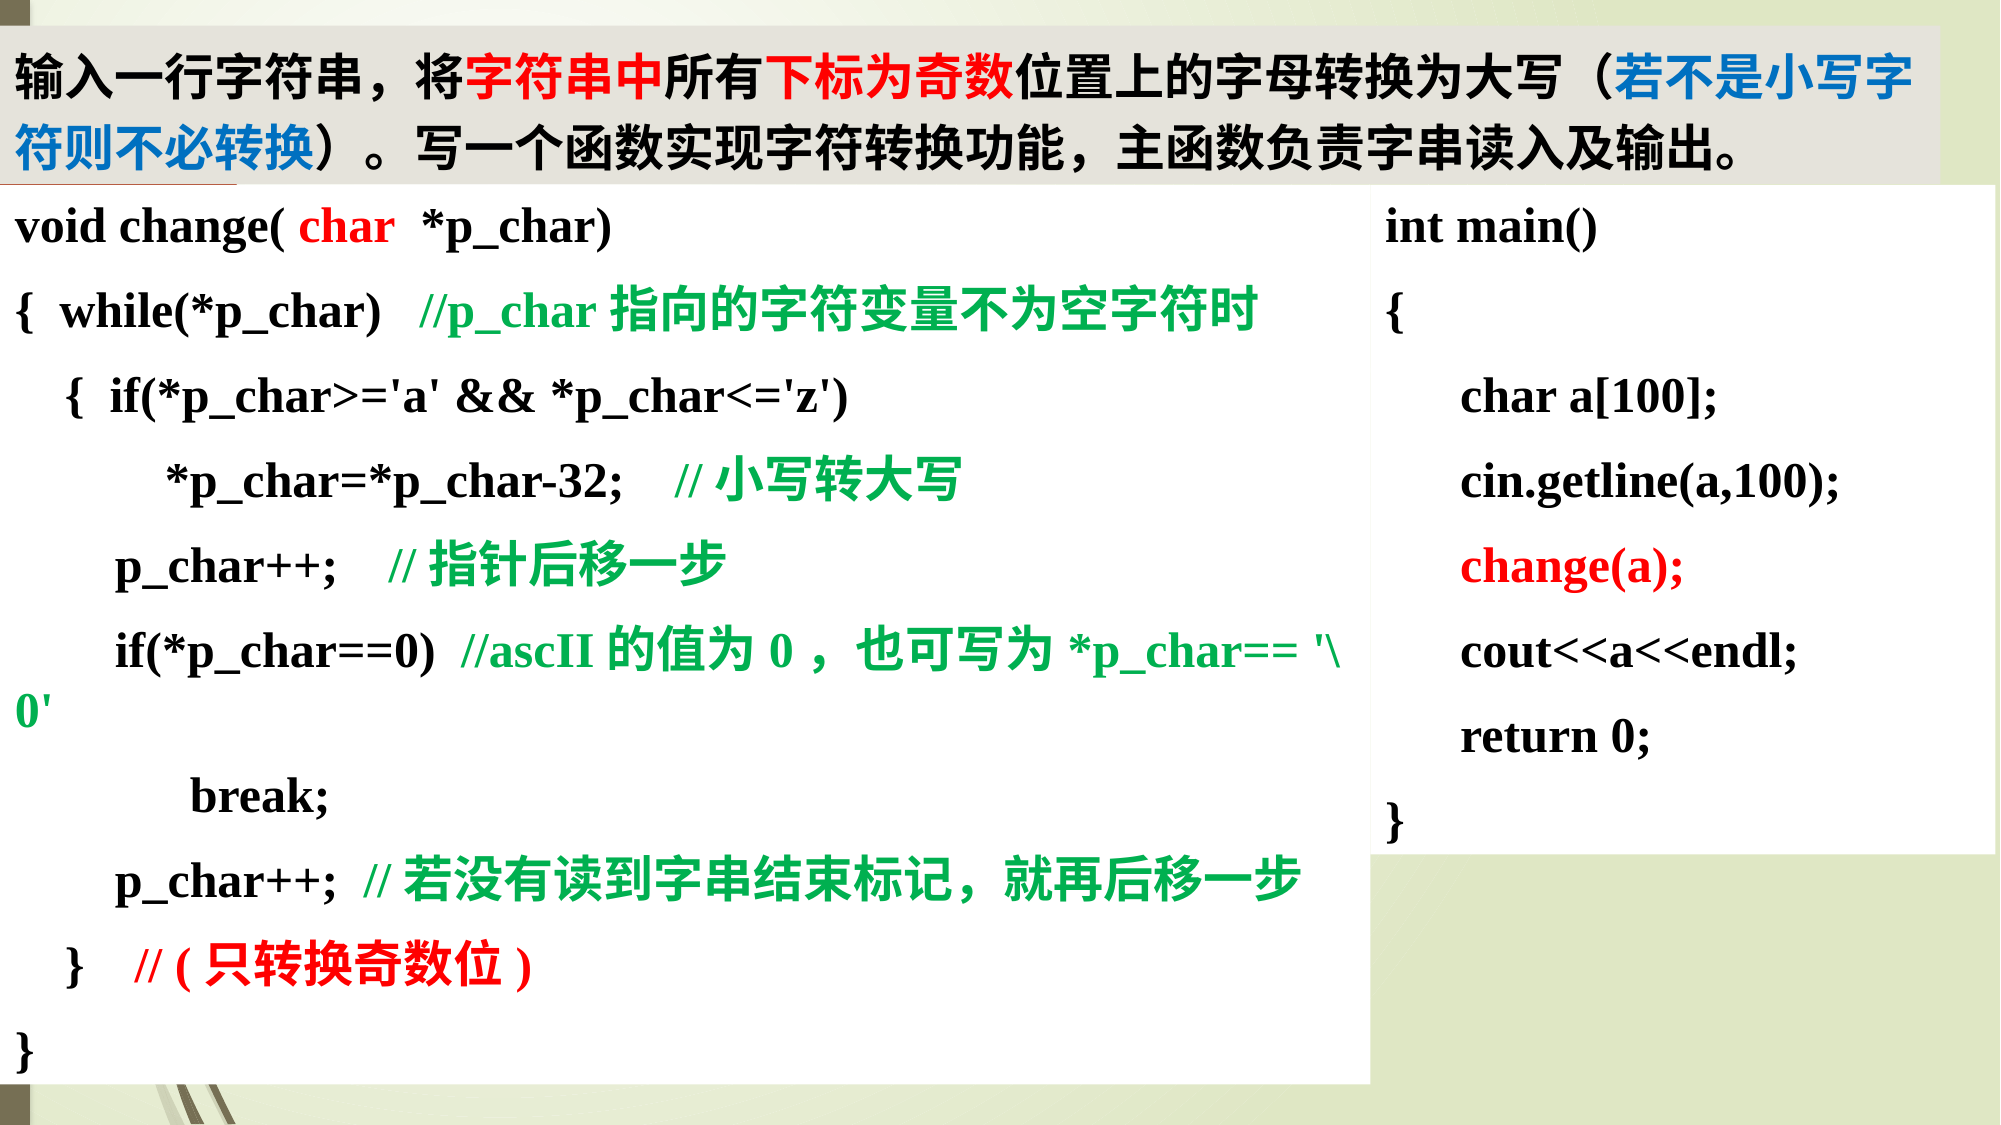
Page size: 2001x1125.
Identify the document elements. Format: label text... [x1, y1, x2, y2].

text_box void change( char *p_char) { while(*p_char) //p_char指向的字符变量不为空字符时 { if(*p_char>='a' && *p_char<='z') *p_char=*p_char-32; //小写转大写 p_char++; //指针后移一步 if(*p_char==0) //ascII的值为0，也可写为*p_char== '\0' break; p_char++; //若没有读到字串结束标记，就再后移一步 } // (只转换奇数位) } [0, 184, 1371, 1085]
text_box 输入一行字符串，将字符串中所有下标为奇数位置上的字母转换为大写（若不是小写字符则不必转换）。写一个函数实现字符转换功能，主函数负责字串读入及输出。 [0, 25, 1941, 184]
text_box int main() { char a[100]; cin.getline(a,100); change(a); cout<<a<<endl; return 0; } [1370, 184, 1996, 855]
